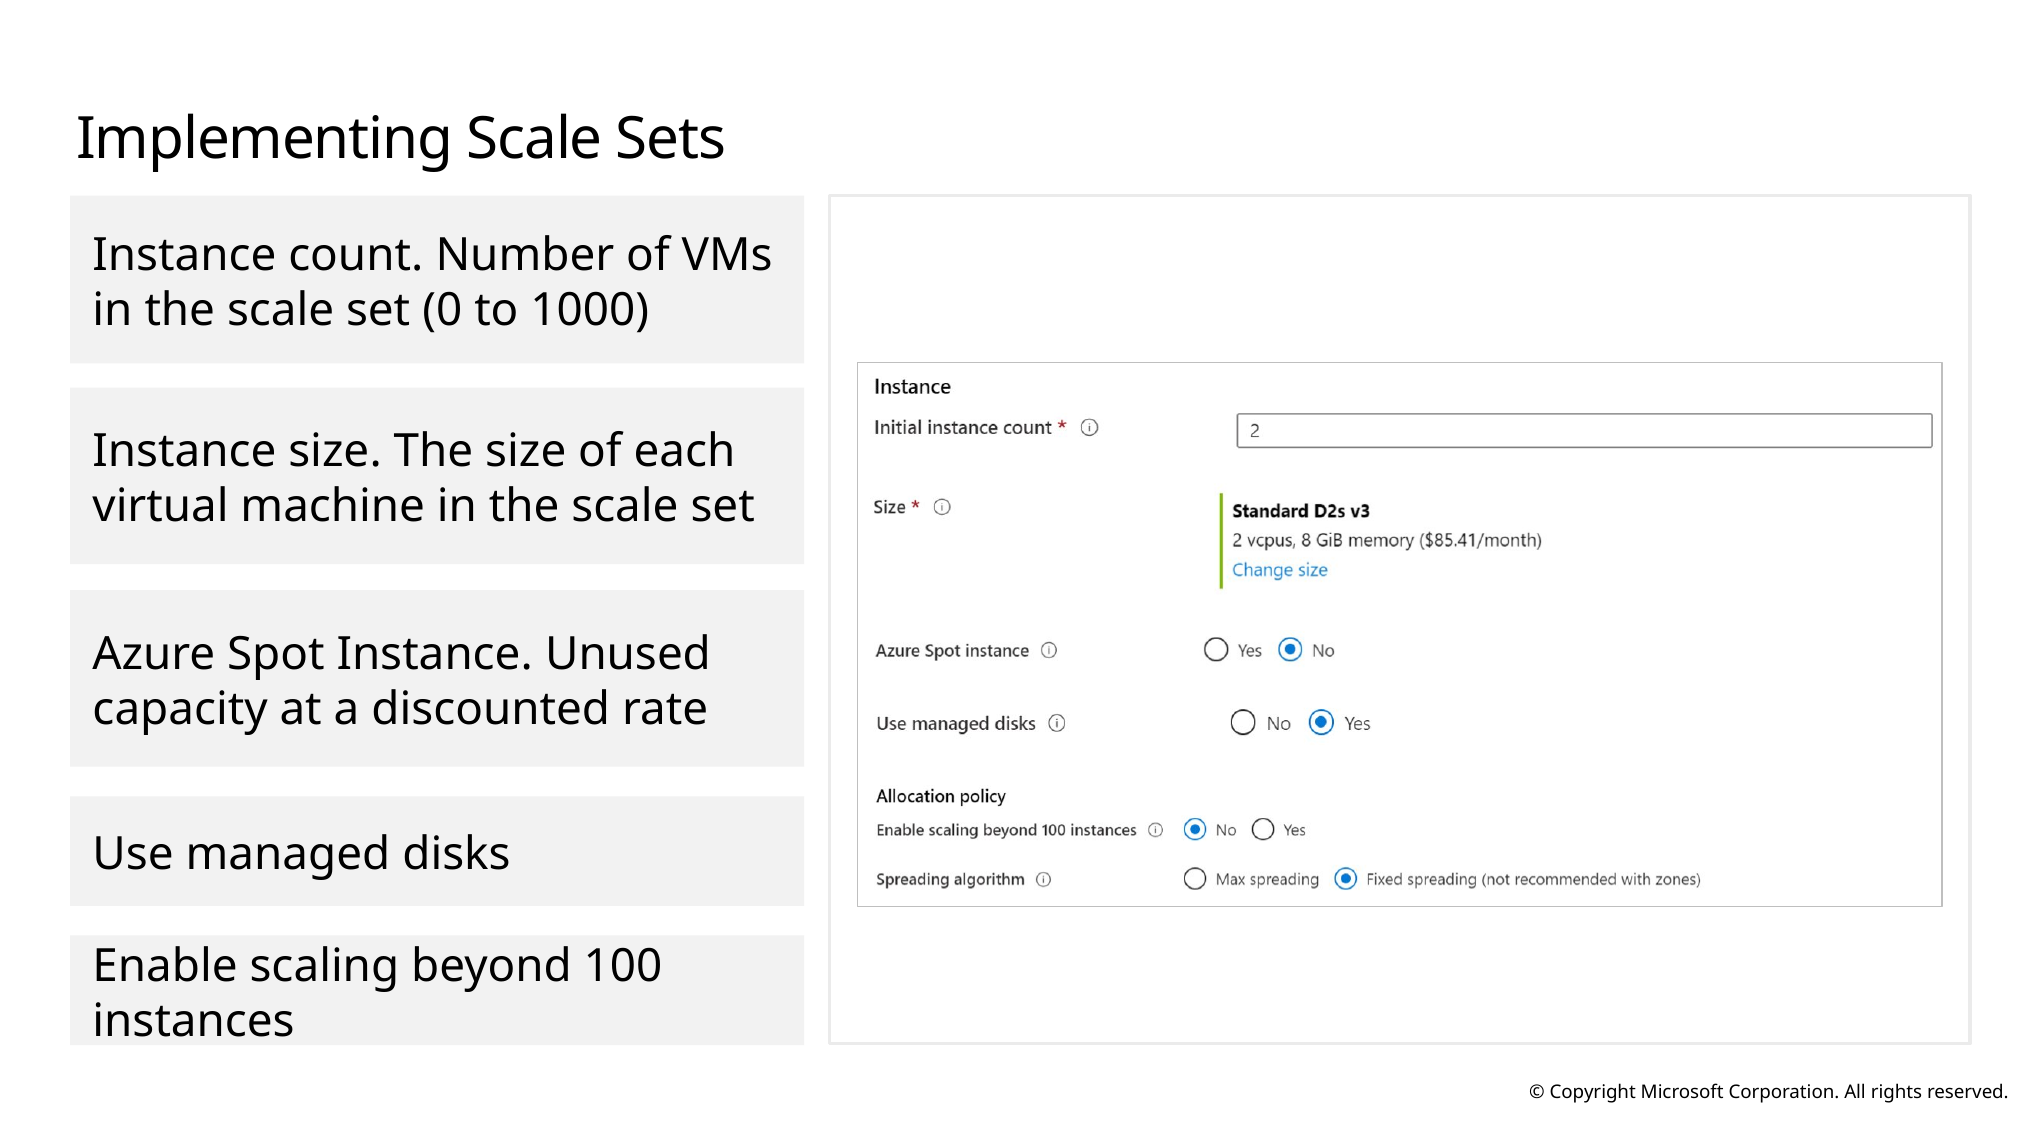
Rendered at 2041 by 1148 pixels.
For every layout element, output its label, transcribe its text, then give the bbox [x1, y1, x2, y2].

text_box Instance size. The size of each virtual machine in the scale set [70, 387, 805, 565]
text_box Enable scaling beyond 100 instances [70, 935, 805, 1046]
picture [857, 362, 1942, 907]
text_box Use managed disks [70, 796, 805, 906]
text_box Instance count. Number of VMs in the scale set (0 to 1000) [70, 195, 805, 364]
text_box [829, 195, 1971, 1044]
text_box Azure Spot Instance. Unused capacity at a discounted rate [70, 590, 805, 767]
title Implementing Scale Sets [76, 103, 1969, 172]
